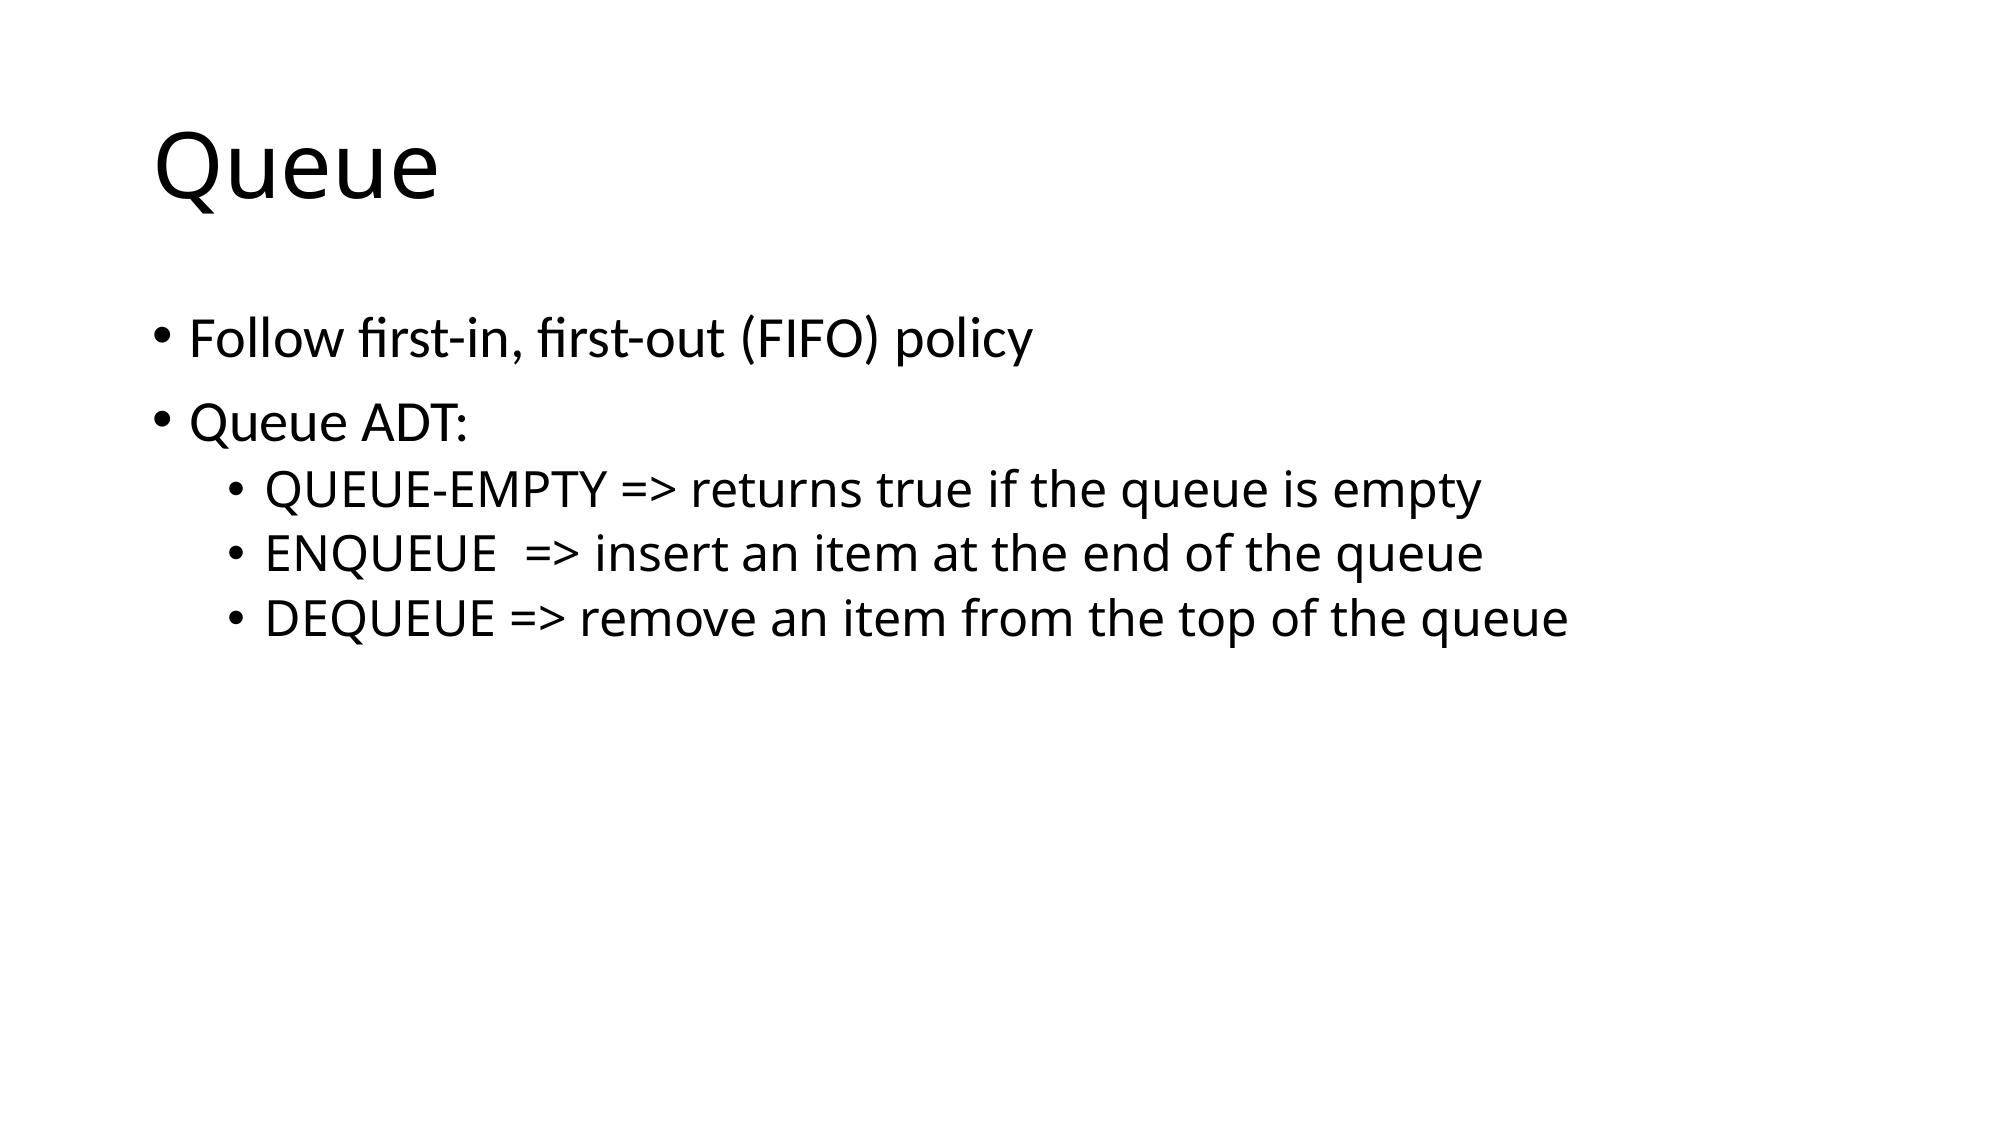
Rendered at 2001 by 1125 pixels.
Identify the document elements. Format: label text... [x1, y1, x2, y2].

list Follow first-in, first-out (FIFO) policy Queue ADT: QUEUE-EMPTY => returns true if the queue is empty ENQUEUE => insert an item at the end of the queue DEQUEUE => remove an item from the top of the queue [137, 299, 1863, 1014]
title Queue [137, 59, 1863, 278]
